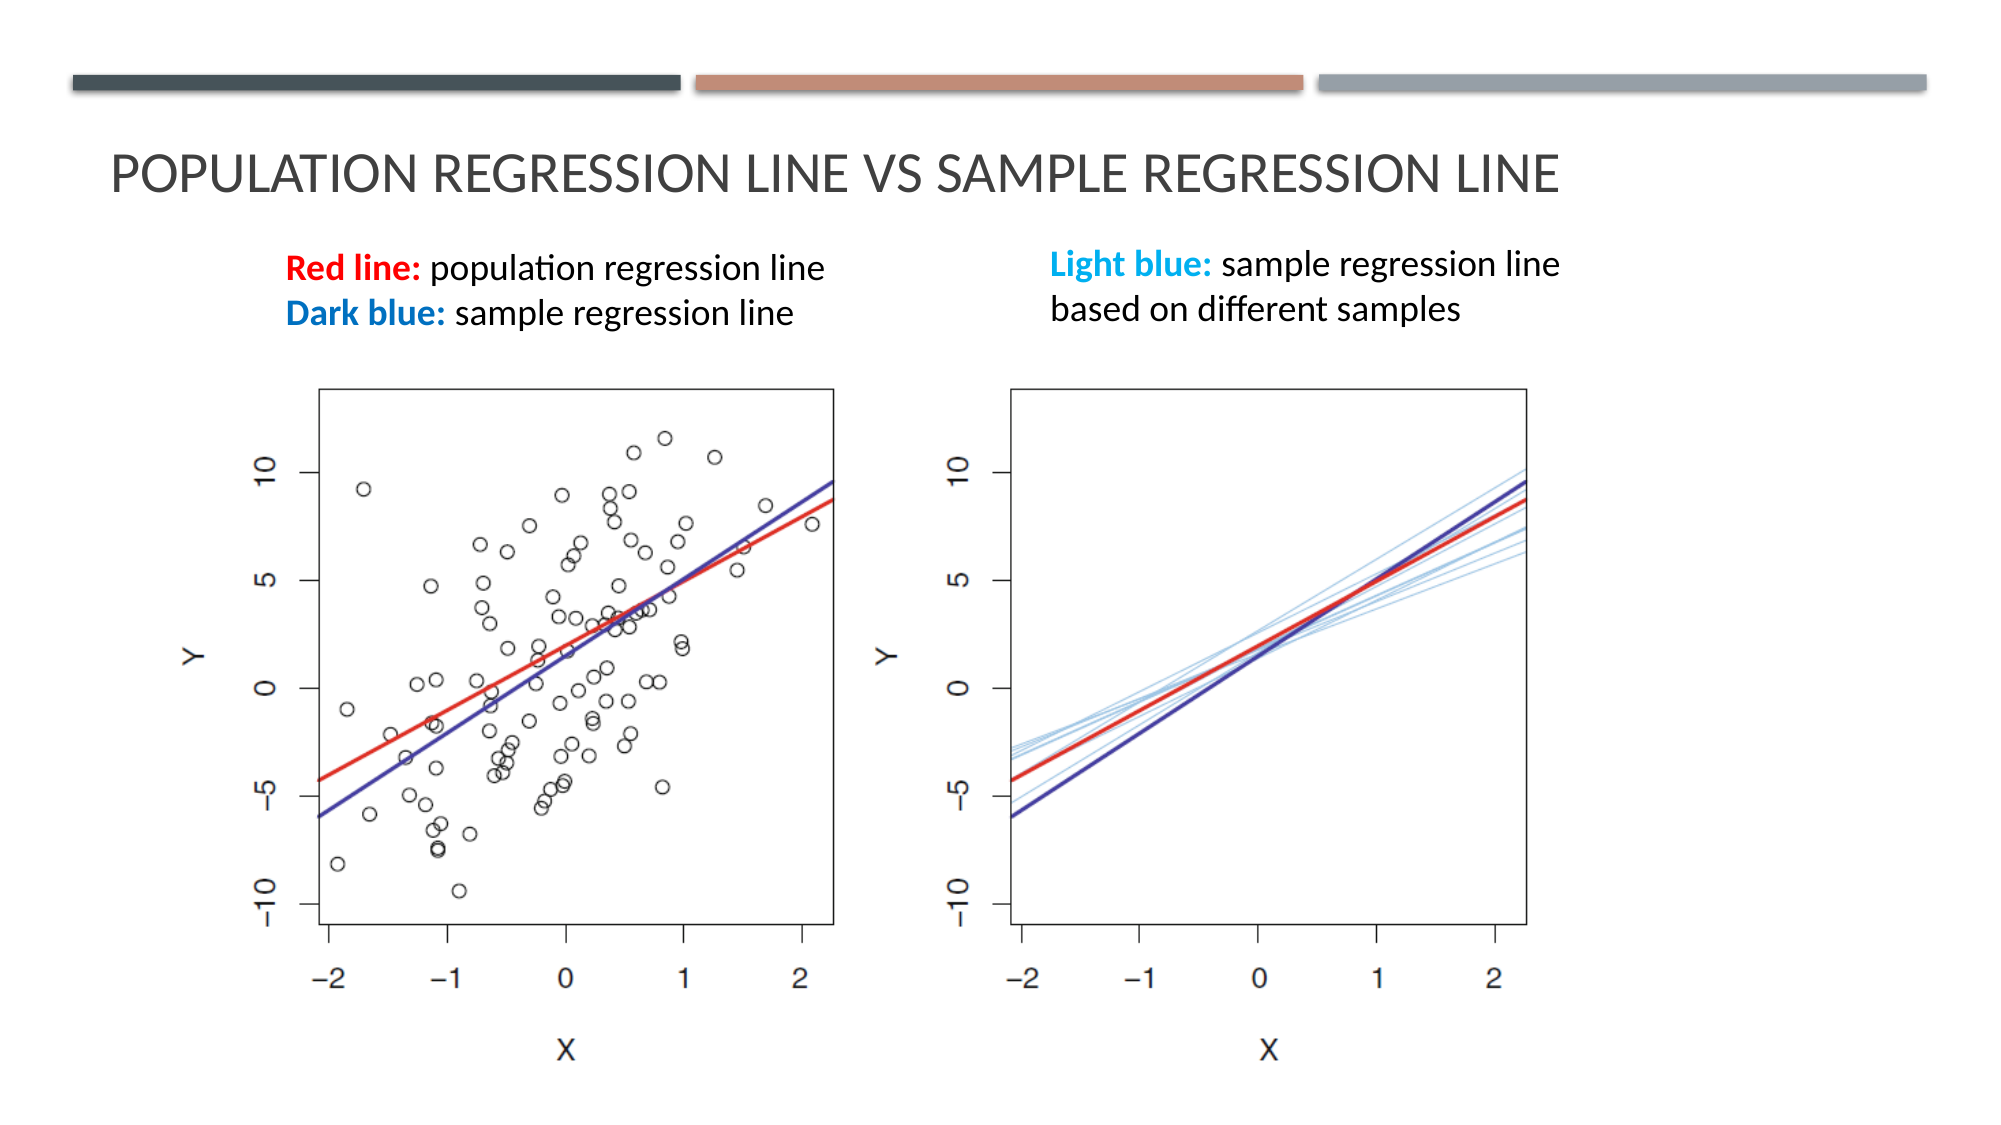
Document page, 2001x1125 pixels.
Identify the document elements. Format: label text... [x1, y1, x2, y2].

title POPULATION REGRESSION LINE VS SAMPLE REGRESSION LINE [95, 115, 1905, 212]
text_box Light blue: sample regression line based on different samples [1035, 231, 1656, 336]
text_box Red line: population regression line Dark blue: sample regression line [271, 235, 891, 341]
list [154, 356, 1567, 1093]
